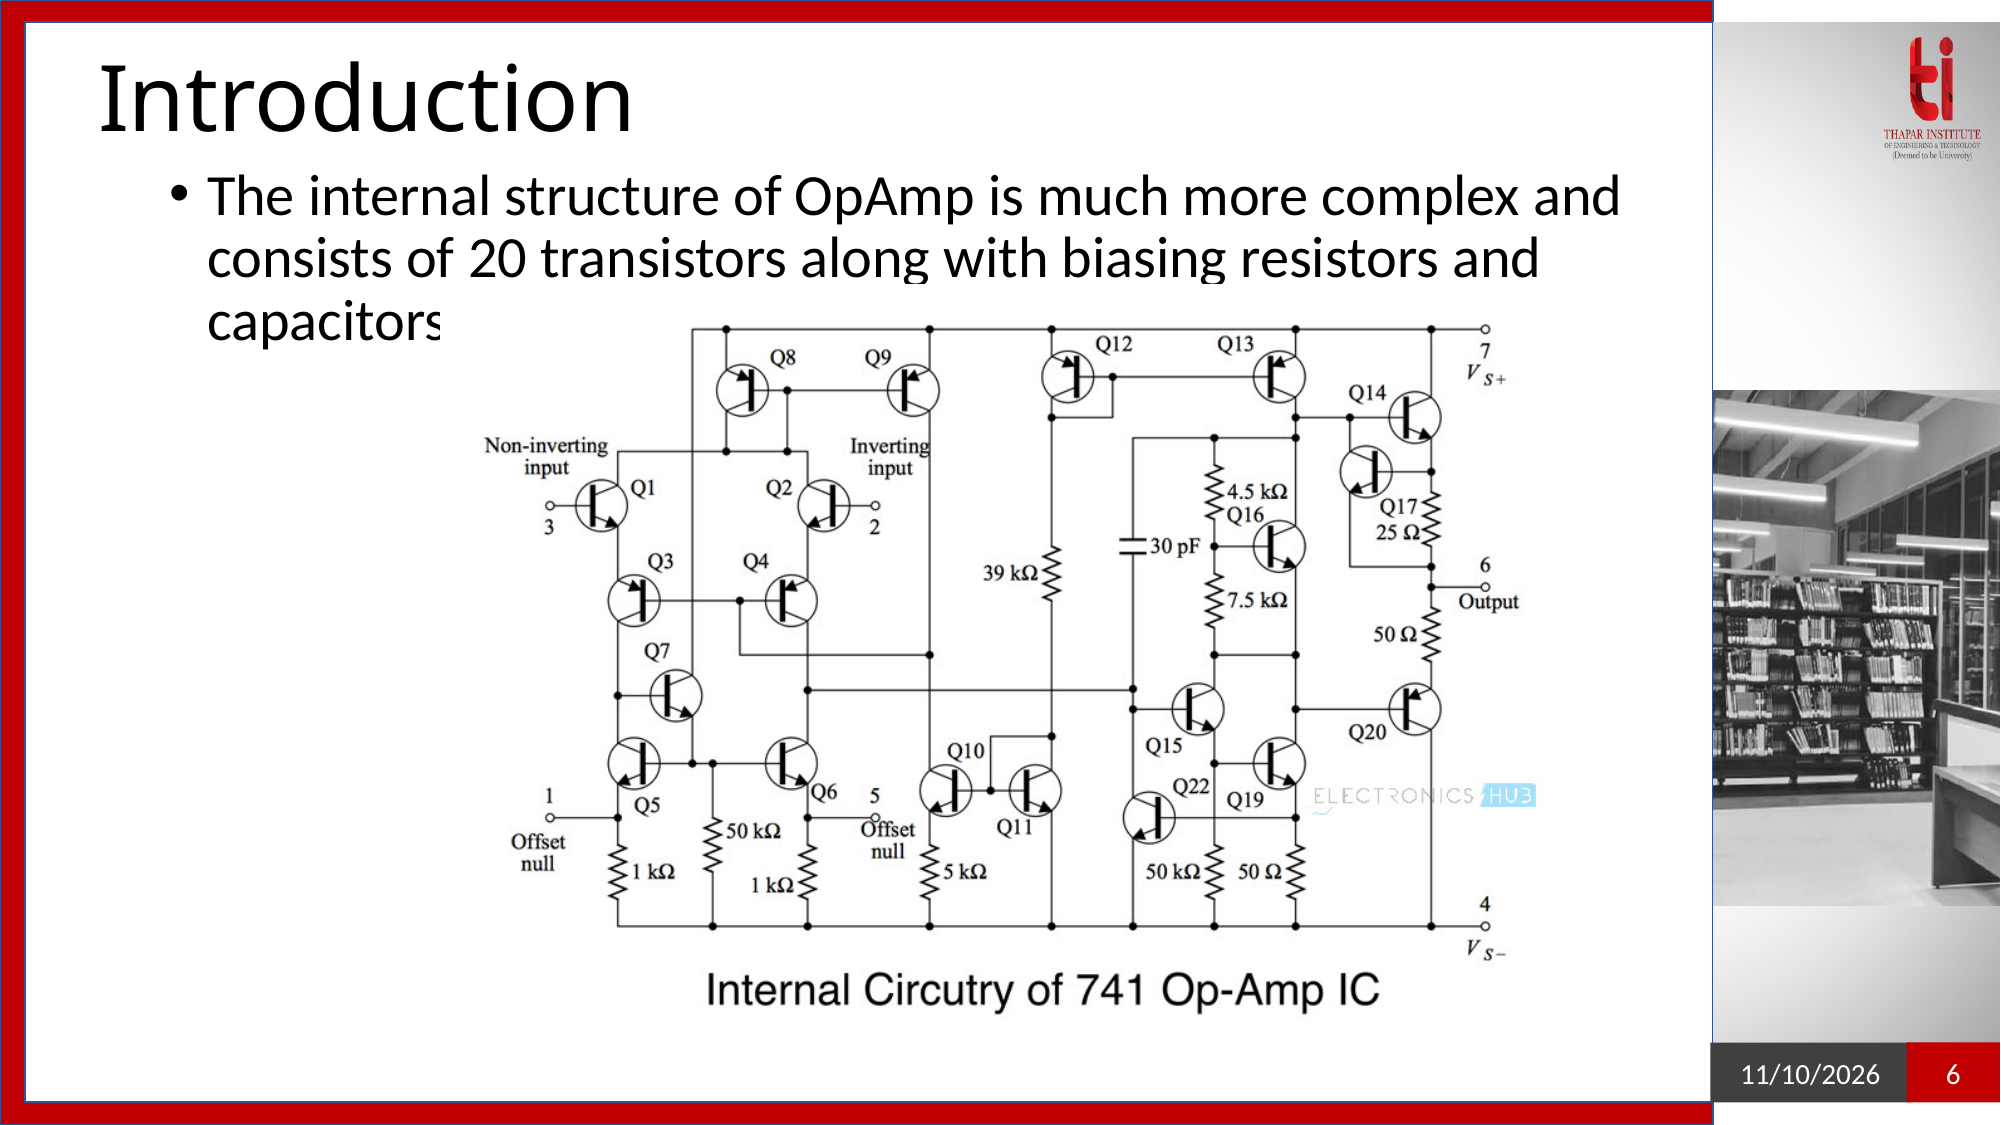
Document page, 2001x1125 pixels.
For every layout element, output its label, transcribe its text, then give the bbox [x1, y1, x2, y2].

list The internal structure of OpAmp is much more complex and consists of 20 transistors along with biasing resistors and capacitors. [154, 157, 1805, 818]
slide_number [1710, 1042, 1906, 1103]
picture [1713, 22, 2000, 1042]
title Introduction [83, 0, 1734, 221]
slide_number 6 [1906, 1042, 2000, 1103]
picture [440, 284, 1570, 1041]
